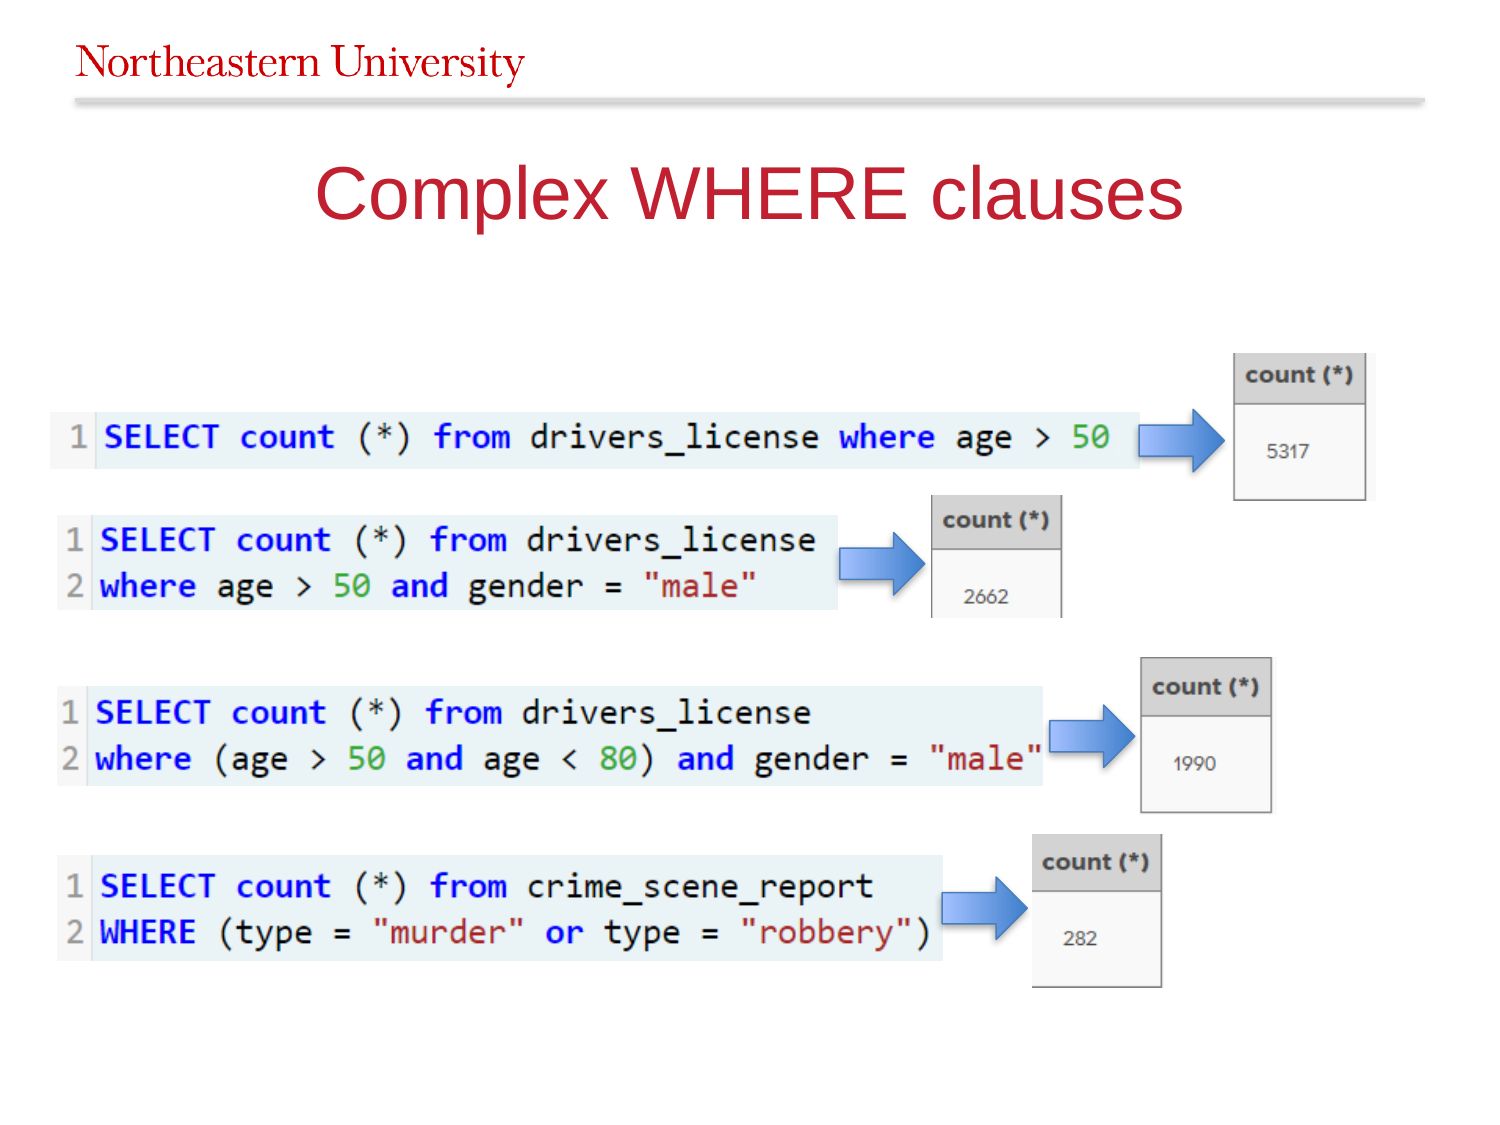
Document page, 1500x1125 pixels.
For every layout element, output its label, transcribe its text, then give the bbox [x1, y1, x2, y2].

text_box [841, 531, 925, 596]
picture [57, 515, 838, 610]
picture [1138, 657, 1277, 815]
text_box [1048, 704, 1133, 769]
picture [49, 412, 1140, 469]
picture [75, 44, 525, 88]
text_box [946, 876, 1027, 941]
title Complex WHERE clauses [75, 137, 1425, 263]
text_box [1143, 408, 1225, 473]
picture [1232, 353, 1376, 501]
picture [57, 855, 943, 961]
picture [1032, 834, 1165, 988]
picture [57, 686, 1043, 786]
picture [930, 494, 1065, 618]
